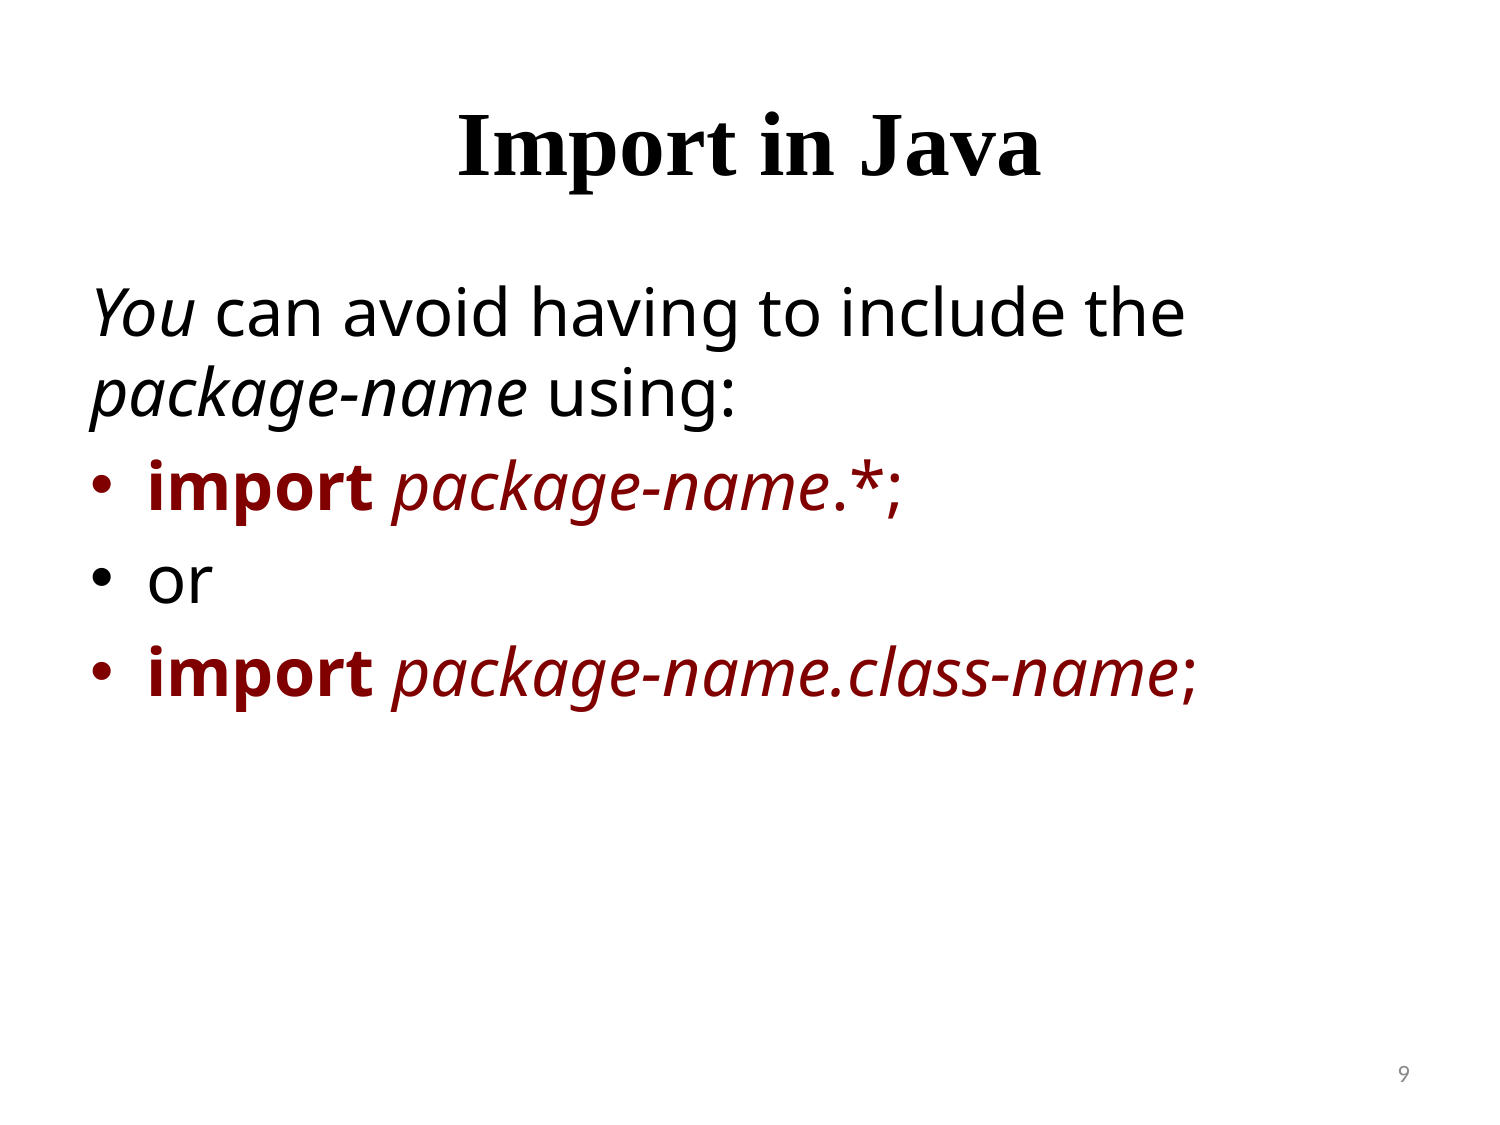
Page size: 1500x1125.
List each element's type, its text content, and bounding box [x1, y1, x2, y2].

title Import in Java [75, 45, 1425, 233]
list You can avoid having to include the package-name using: import package-name.*; or import package-name.class-name; [75, 262, 1425, 1005]
slide_number 9 [1074, 1042, 1425, 1103]
